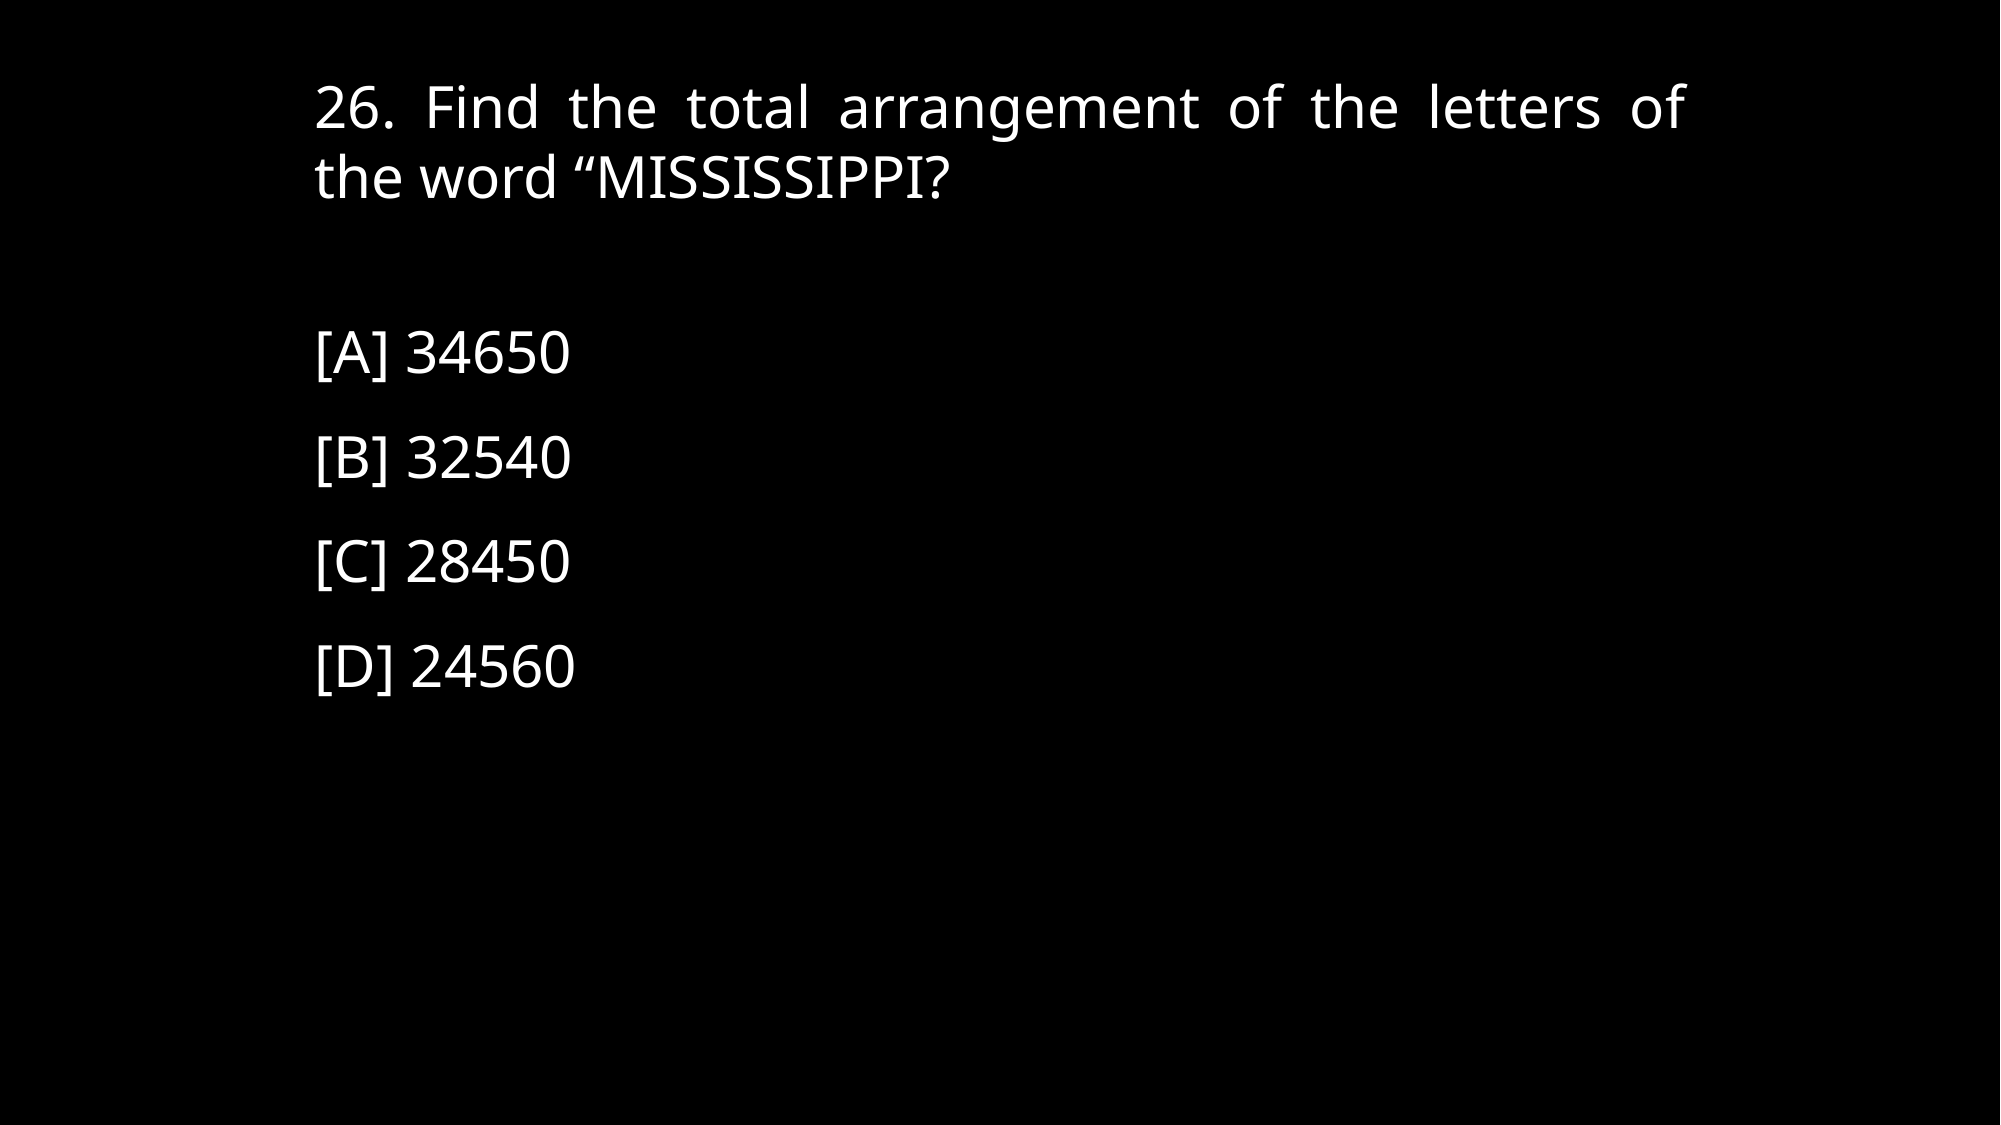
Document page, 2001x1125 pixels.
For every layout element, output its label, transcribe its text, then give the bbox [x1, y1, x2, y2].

text_box 26. Find the total arrangement of the letters of the word “MISSISSIPPI? [A] 34650 [B] 32540 [C] 28450 [D] 24560 [300, 62, 1700, 707]
